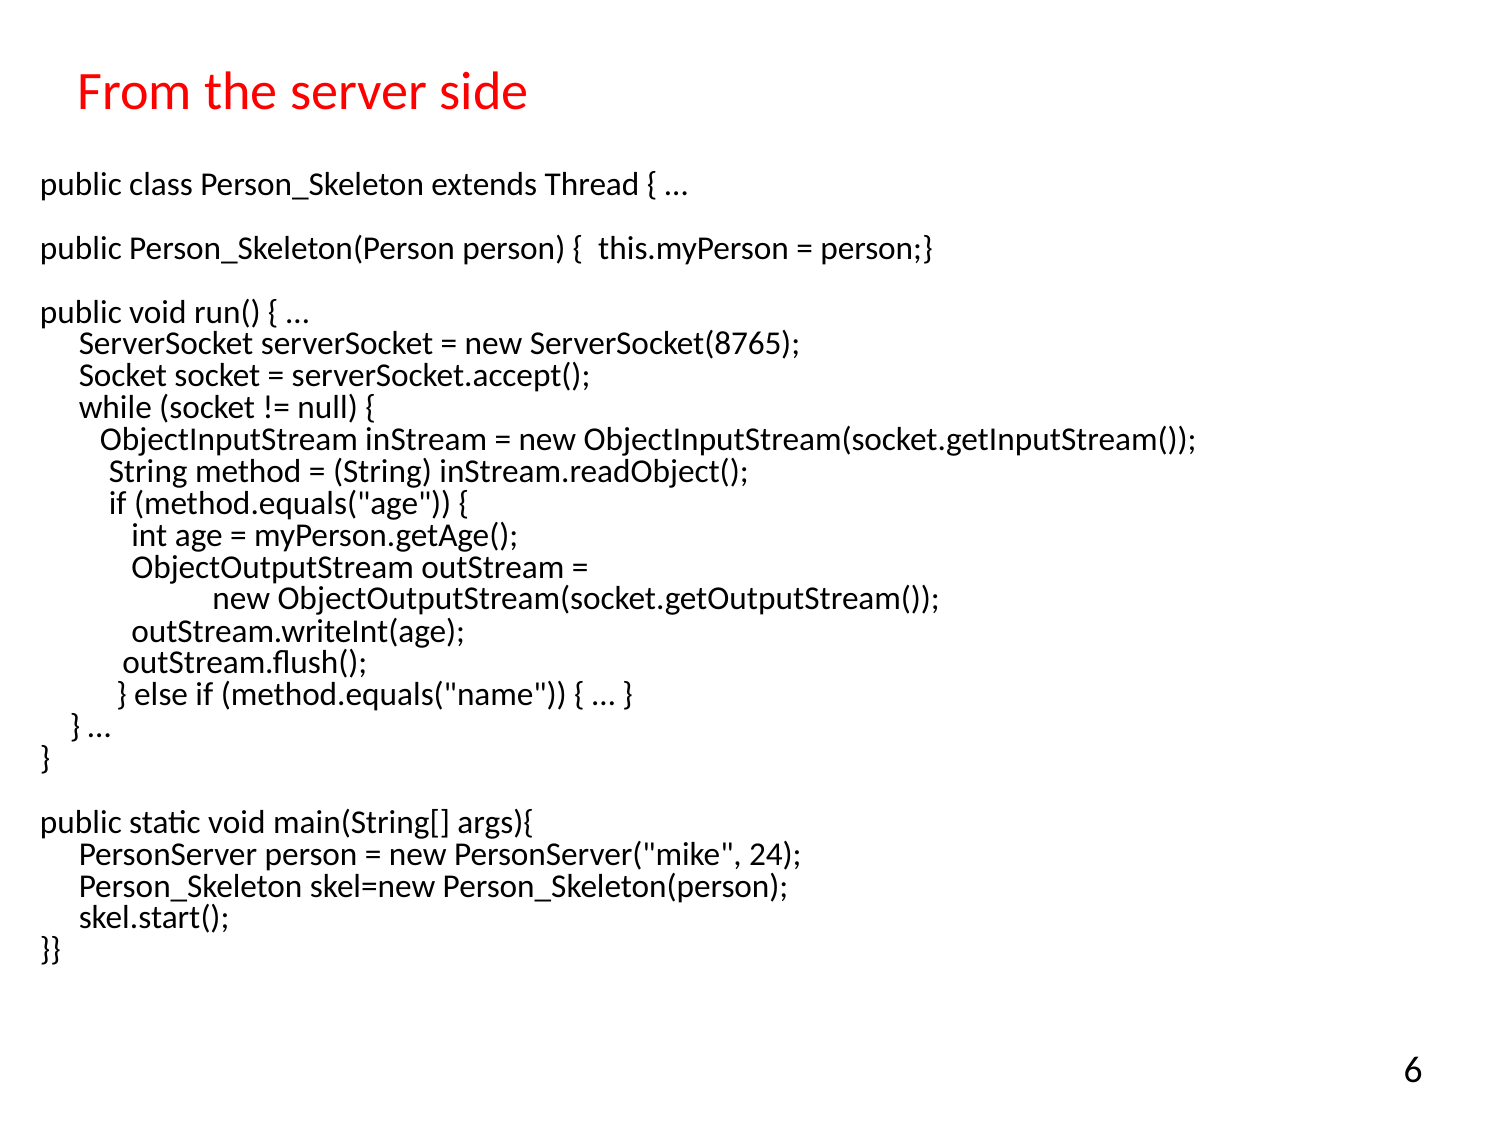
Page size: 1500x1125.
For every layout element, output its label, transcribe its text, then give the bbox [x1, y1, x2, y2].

slide_number 6 [1324, 1037, 1438, 1101]
title From the server side [62, 49, 1426, 126]
list public class Person_Skeleton extends Thread { … public Person_Skeleton(Person person) { this.myPerson = person;} public void run() { … ServerSocket serverSocket = new ServerSocket(8765); Socket socket = serverSocket.accept(); while (socket != null) { ObjectInputStream inStream = new ObjectInputStream(socket.getInputStream()); String method = (String) inStream.readObject(); if (method.equals("age")) { int age = myPerson.getAge(); ObjectOutputStream outStream = new ObjectOutputStream(socket.getOutputStream()); outStream.writeInt(age); outStream.flush(); } else if (method.equals("name")) { … } } … } public static void main(String[] args){ PersonServer person = new PersonServer("mike", 24); Person_Skeleton skel=new Person_Skeleton(person); skel.start(); }} [24, 162, 1426, 1026]
